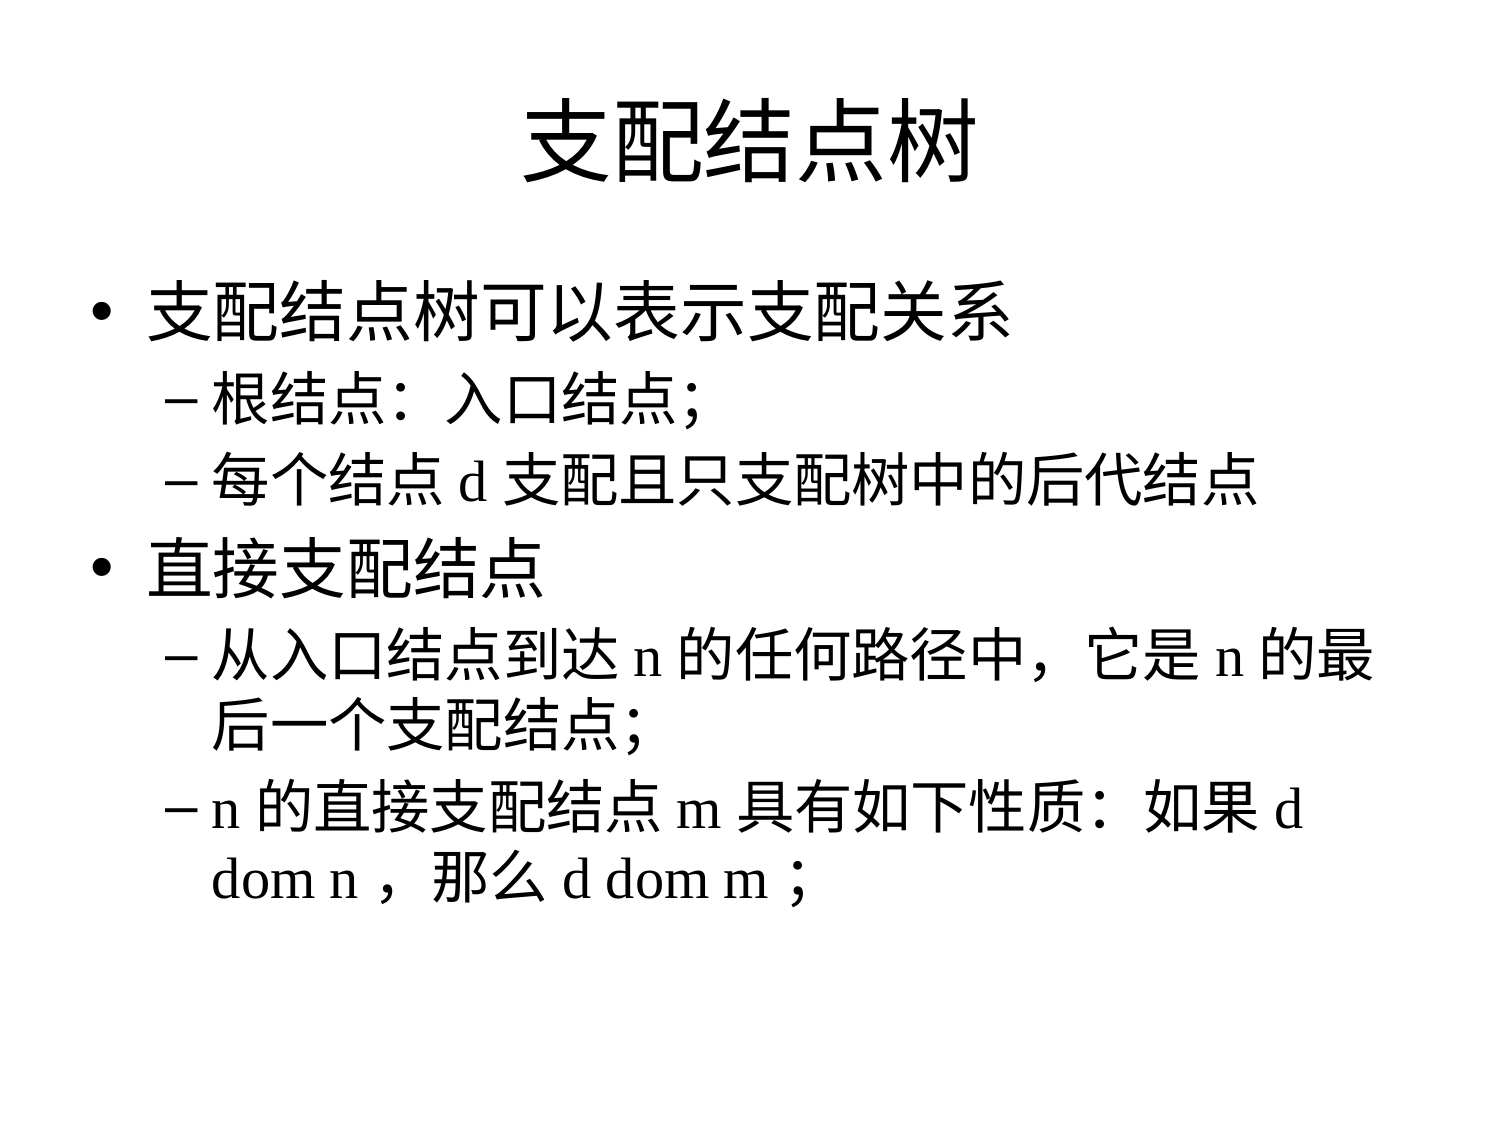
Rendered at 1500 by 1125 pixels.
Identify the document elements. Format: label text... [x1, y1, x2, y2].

title 支配结点树 [75, 45, 1425, 233]
list 支配结点树可以表示支配关系 根结点：入口结点； 每个结点d支配且只支配树中的后代结点 直接支配结点 从入口结点到达n的任何路径中，它是n的最后一个支配结点； n的直接支配结点m具有如下性质：如果d dom n，那么d dom m； [75, 262, 1425, 1005]
